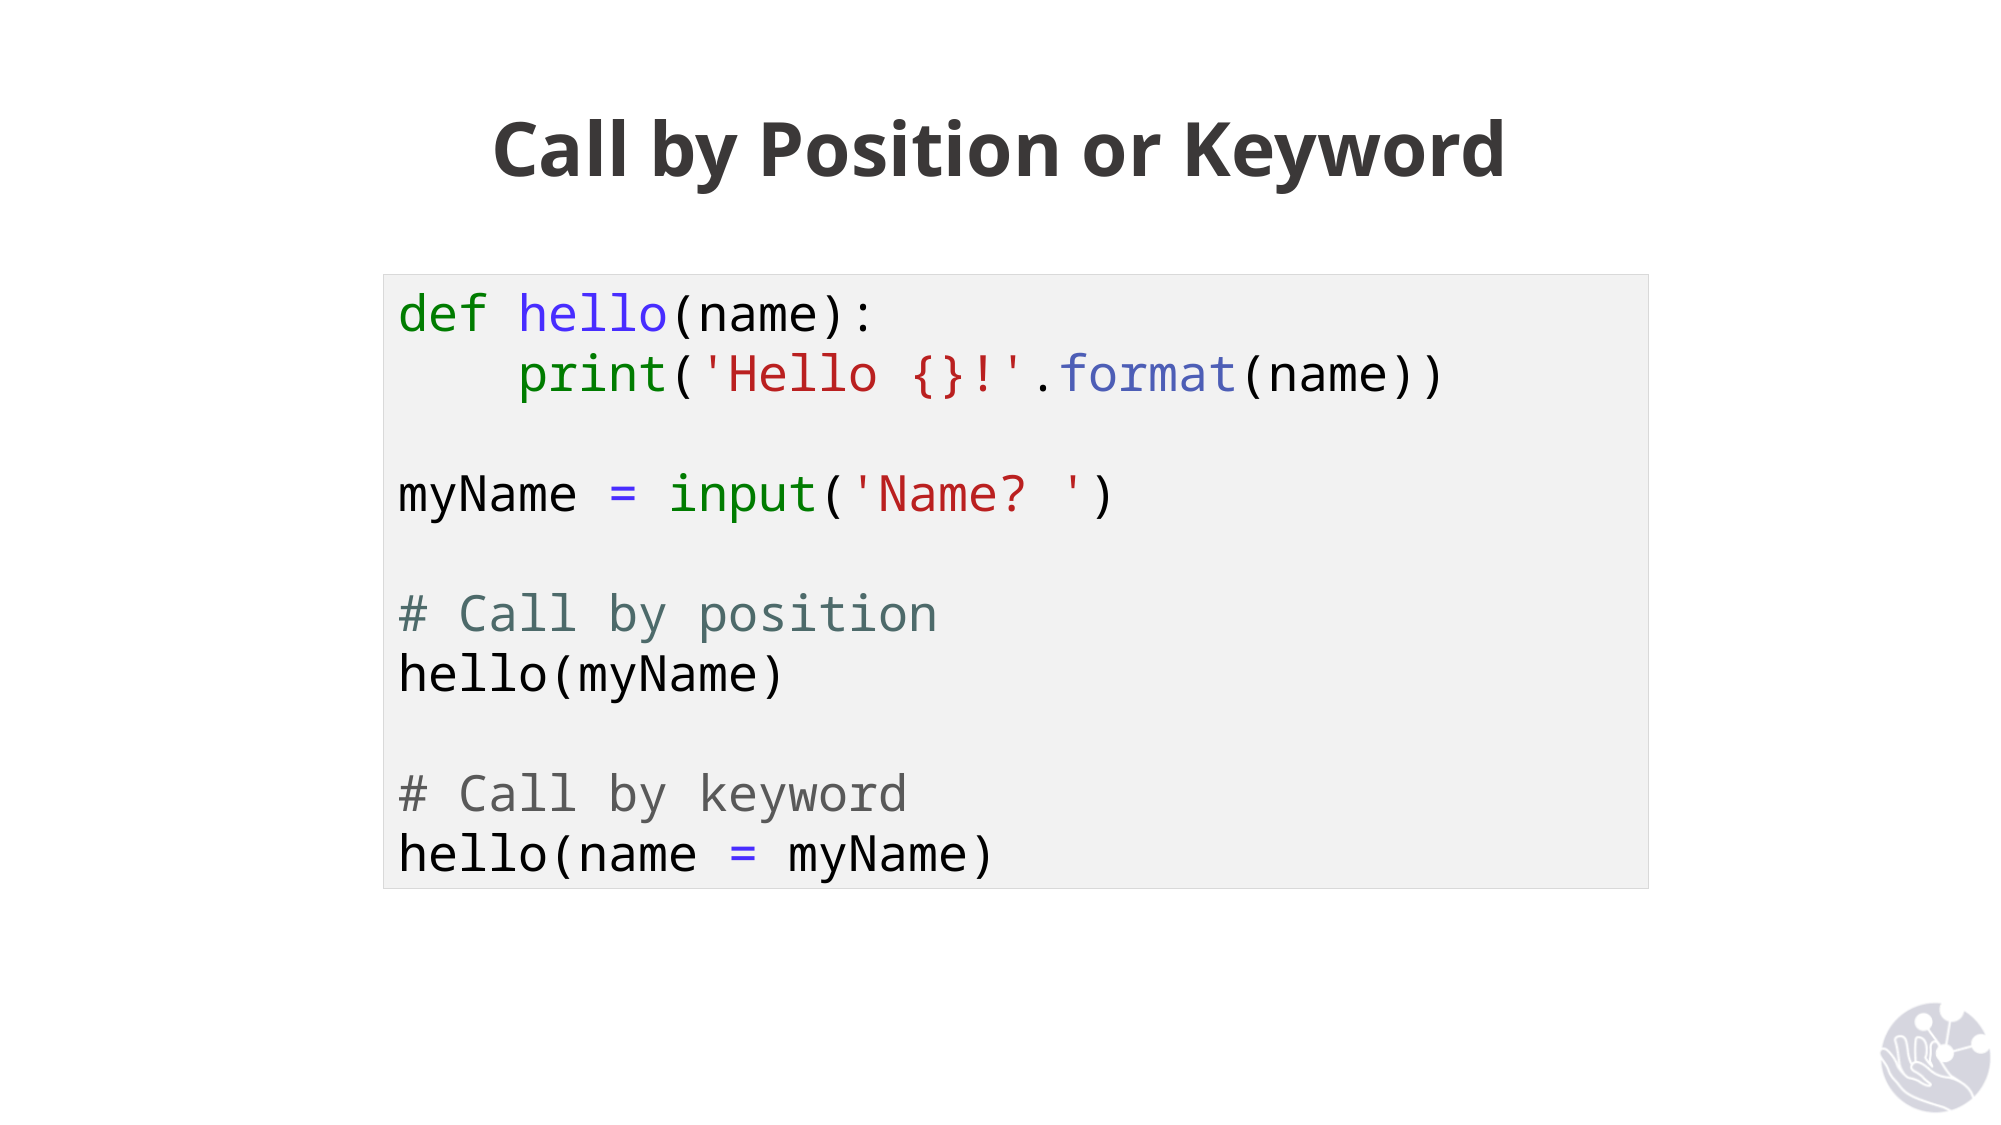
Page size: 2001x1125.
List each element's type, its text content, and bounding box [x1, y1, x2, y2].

text_box def hello(name): print('Hello {}!'.format(name)) myName = input('Name? ') # Call by position hello(myName) # Call by keyword hello(name = myName) [383, 278, 1649, 889]
title Call by Position or Keyword [137, 126, 1863, 278]
picture [1866, 991, 1998, 1125]
